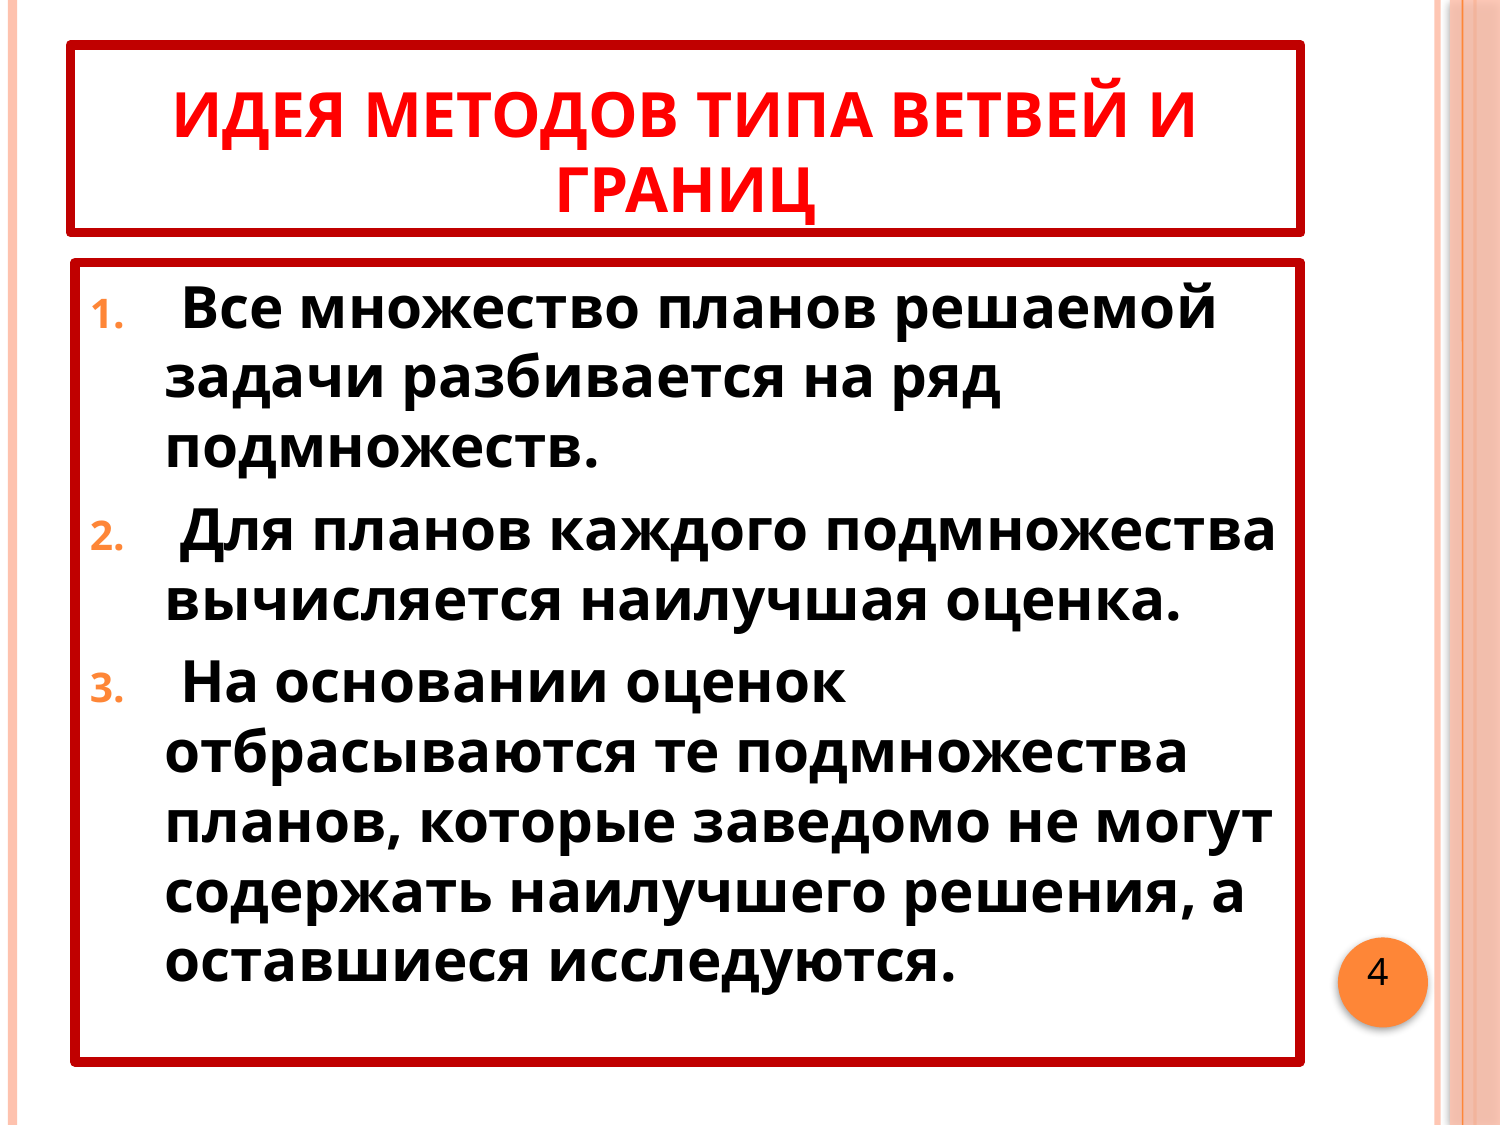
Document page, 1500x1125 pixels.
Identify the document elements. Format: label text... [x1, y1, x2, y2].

title ИДЕЯ МЕТОДОВ ТИПА ВЕТВЕЙ И ГРАНИЦ [70, 45, 1301, 233]
text_box 4 [1352, 940, 1424, 1001]
list Все множество планов решаемой задачи разбивается на ряд подмножеств. Для планов каждого подмножества вычисляется наилучшая оценка. На основании оценок отбрасываются те подмножества планов, которые заведомо не могут содержать наилучшего решения, а оставшиеся исследуются. [75, 262, 1300, 1062]
